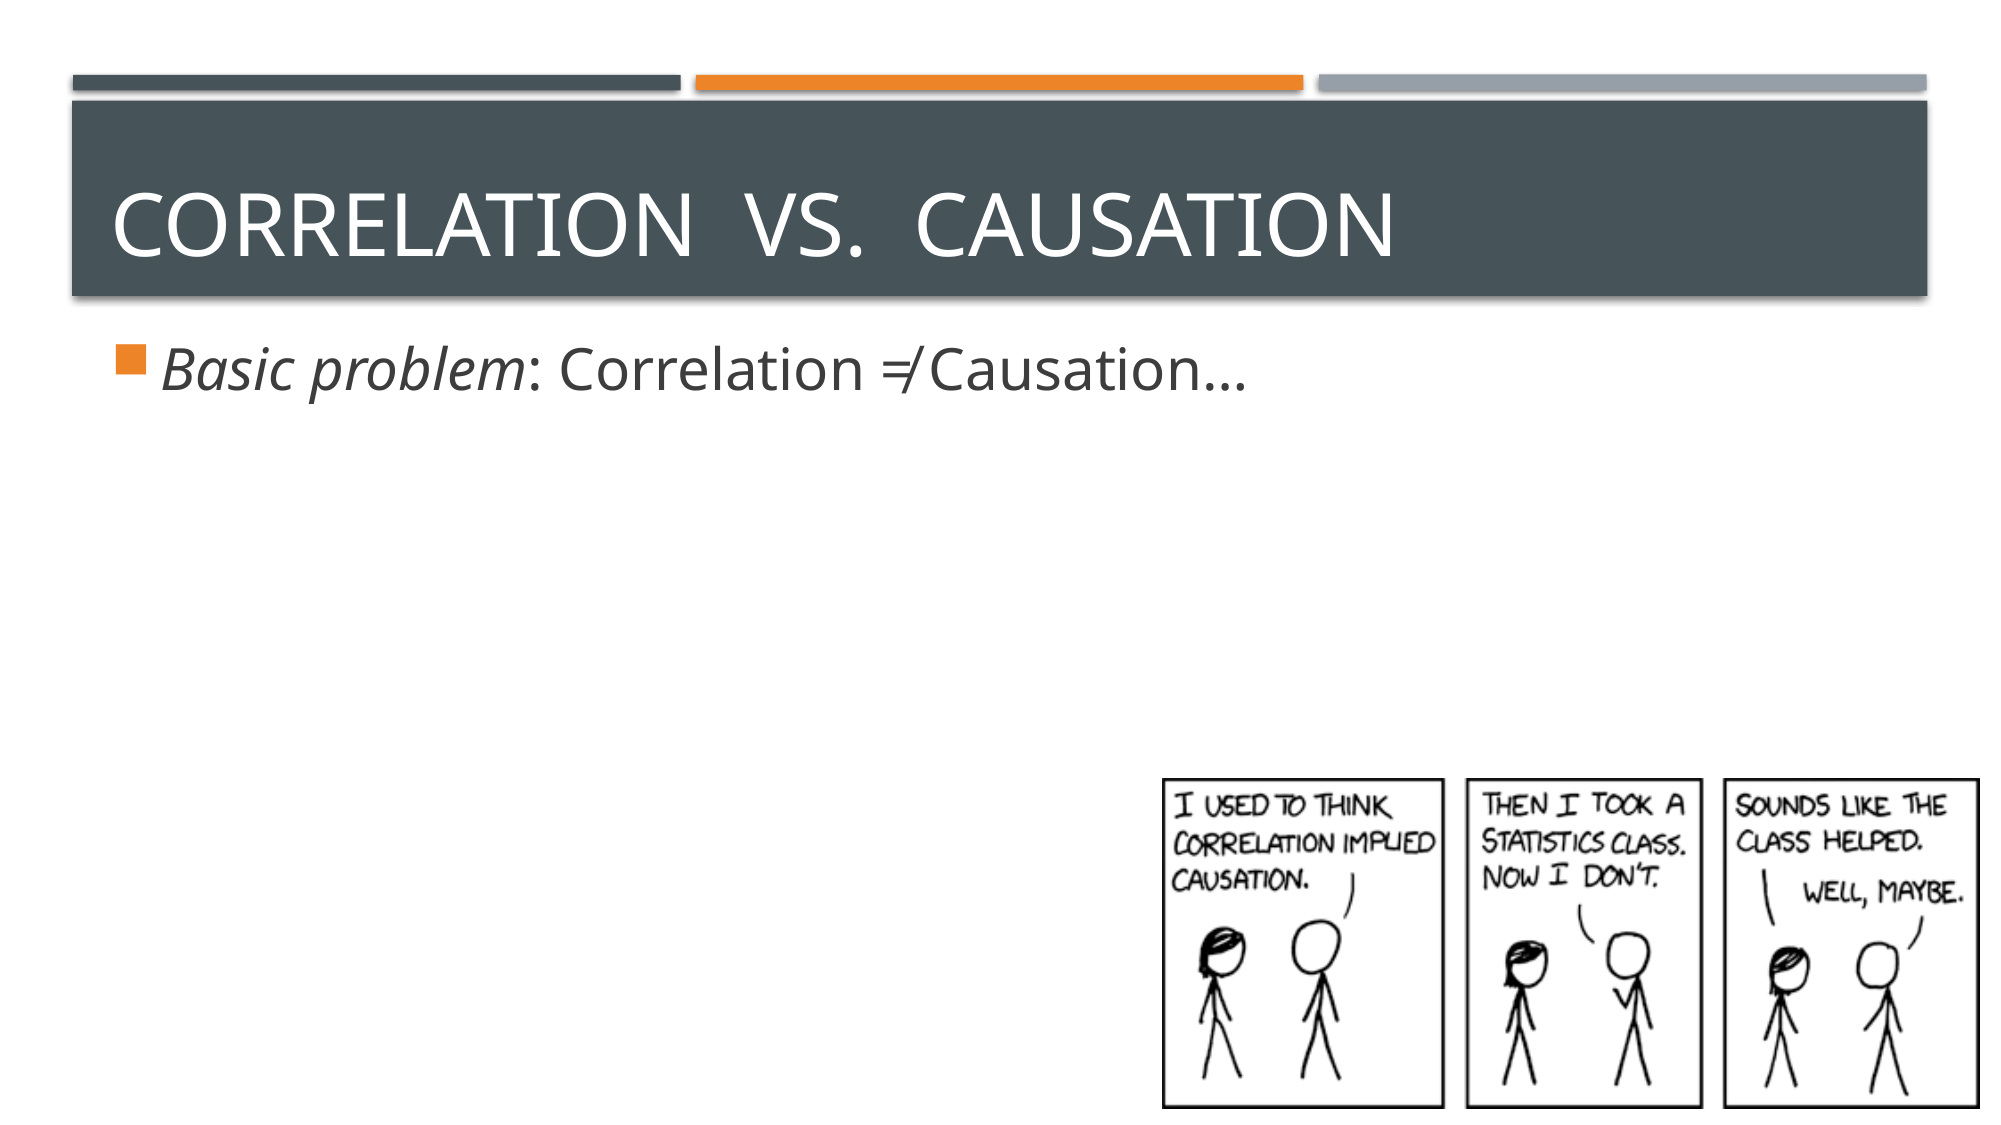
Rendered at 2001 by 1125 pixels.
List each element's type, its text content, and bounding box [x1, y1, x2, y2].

list Basic problem: Correlation ≠ Causation… [95, 324, 1905, 962]
picture [1161, 778, 1981, 1109]
title Correlation vs. Causation [95, 115, 1905, 282]
